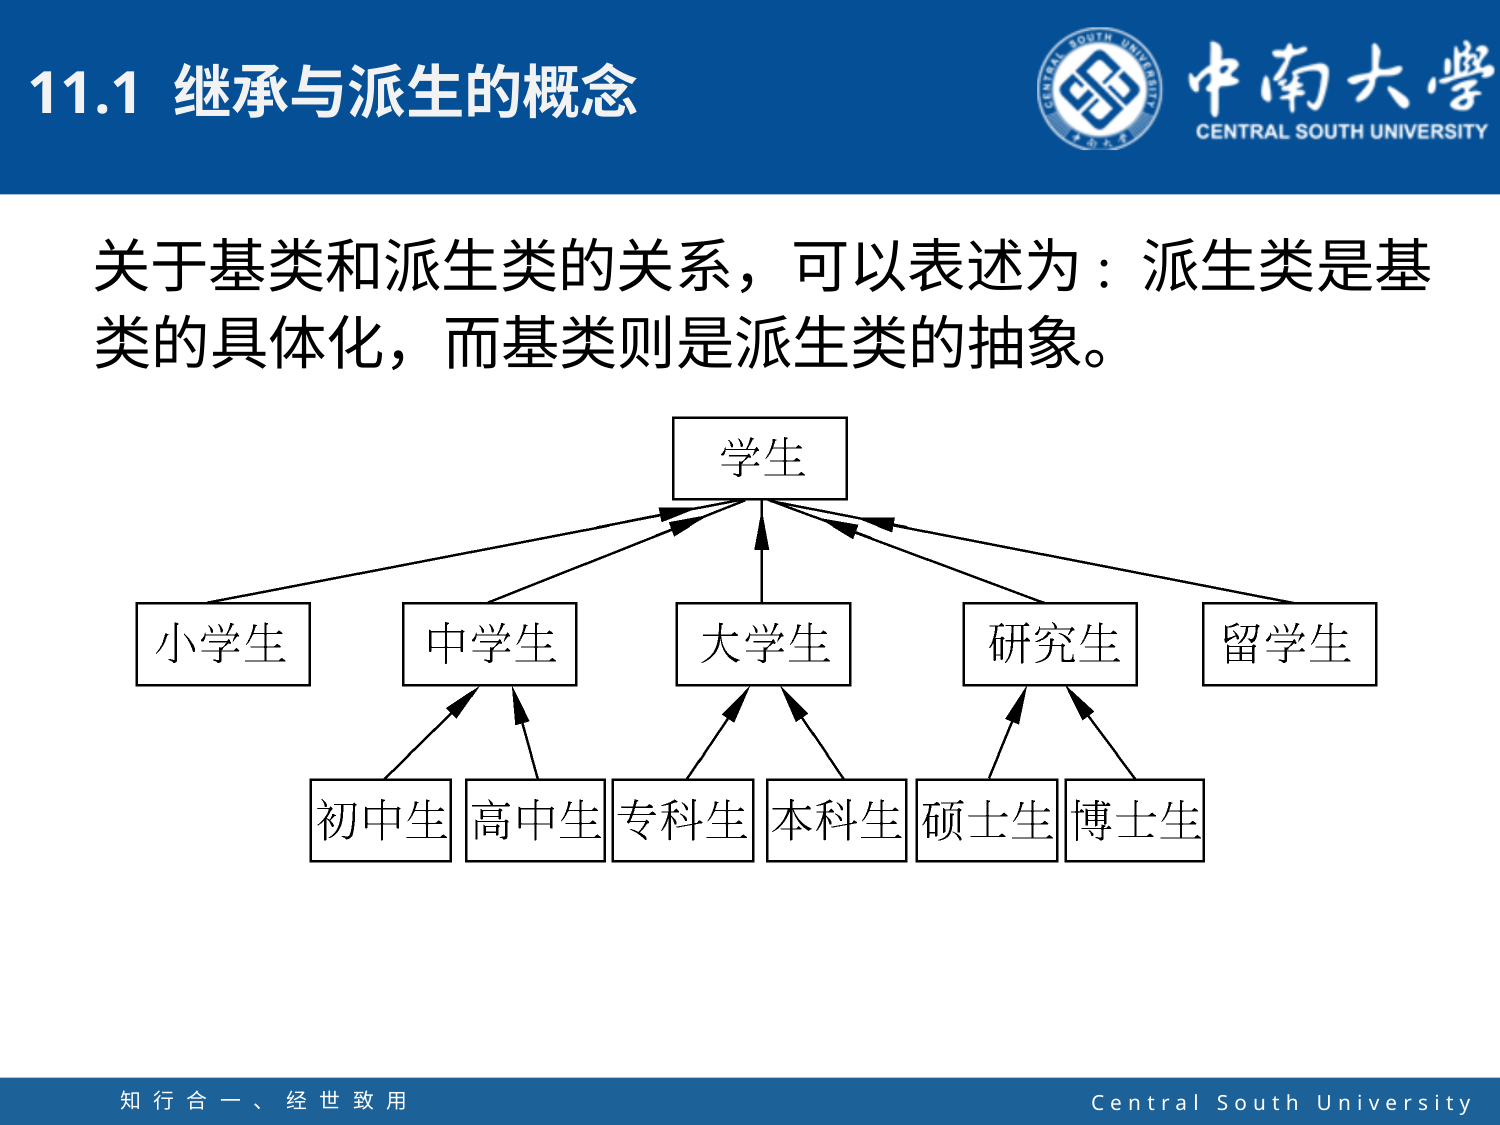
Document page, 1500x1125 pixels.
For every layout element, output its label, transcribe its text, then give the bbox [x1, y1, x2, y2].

picture [129, 412, 1384, 869]
text_box 关于基类和派生类的关系，可以表述为: 派生类是基类的具体化，而基类则是派生类的抽象。 [41, 214, 1458, 900]
text_box 知行合一、经世致用 [105, 1080, 423, 1120]
text_box [0, 1077, 1500, 1125]
text_box Central South University [1076, 1082, 1486, 1123]
picture [1030, 25, 1500, 155]
